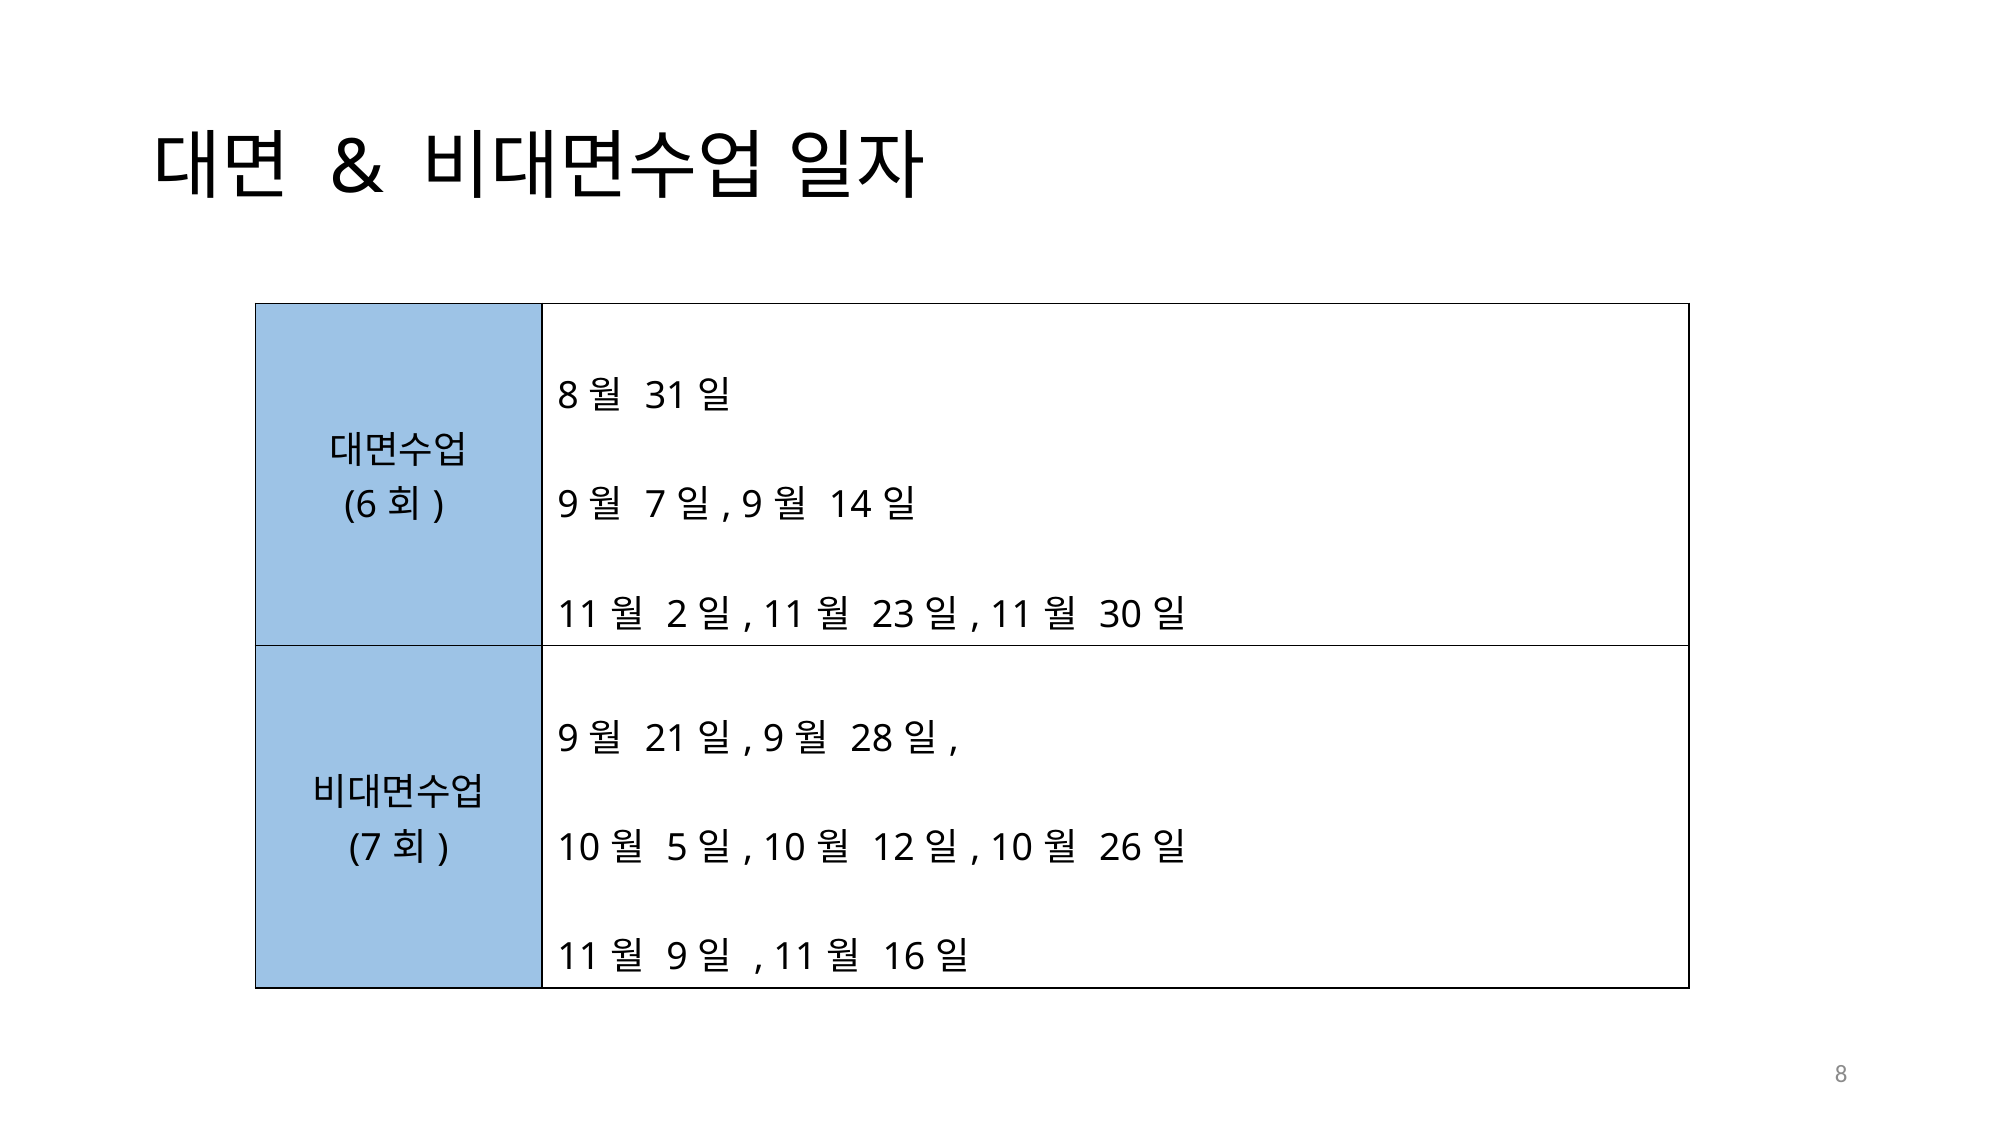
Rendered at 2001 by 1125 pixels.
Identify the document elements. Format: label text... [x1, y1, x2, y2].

table_cell 9월 21일, 9월 28일, 10월 5일, 10월 12일, 10월 26일 11월 9일 , 11월 16일 [543, 646, 1688, 987]
table_header 대면수업 (6회) [256, 304, 541, 645]
slide_number 8 [1412, 1042, 1863, 1103]
title 대면 & 비대면수업 일자 [137, 59, 1863, 278]
table_cell 비대면수업 (7회) [256, 646, 541, 987]
table_header 8월 31일 9월 7일, 9월 14일 11월 2일, 11월 23일, 11월 30일 [543, 304, 1688, 645]
